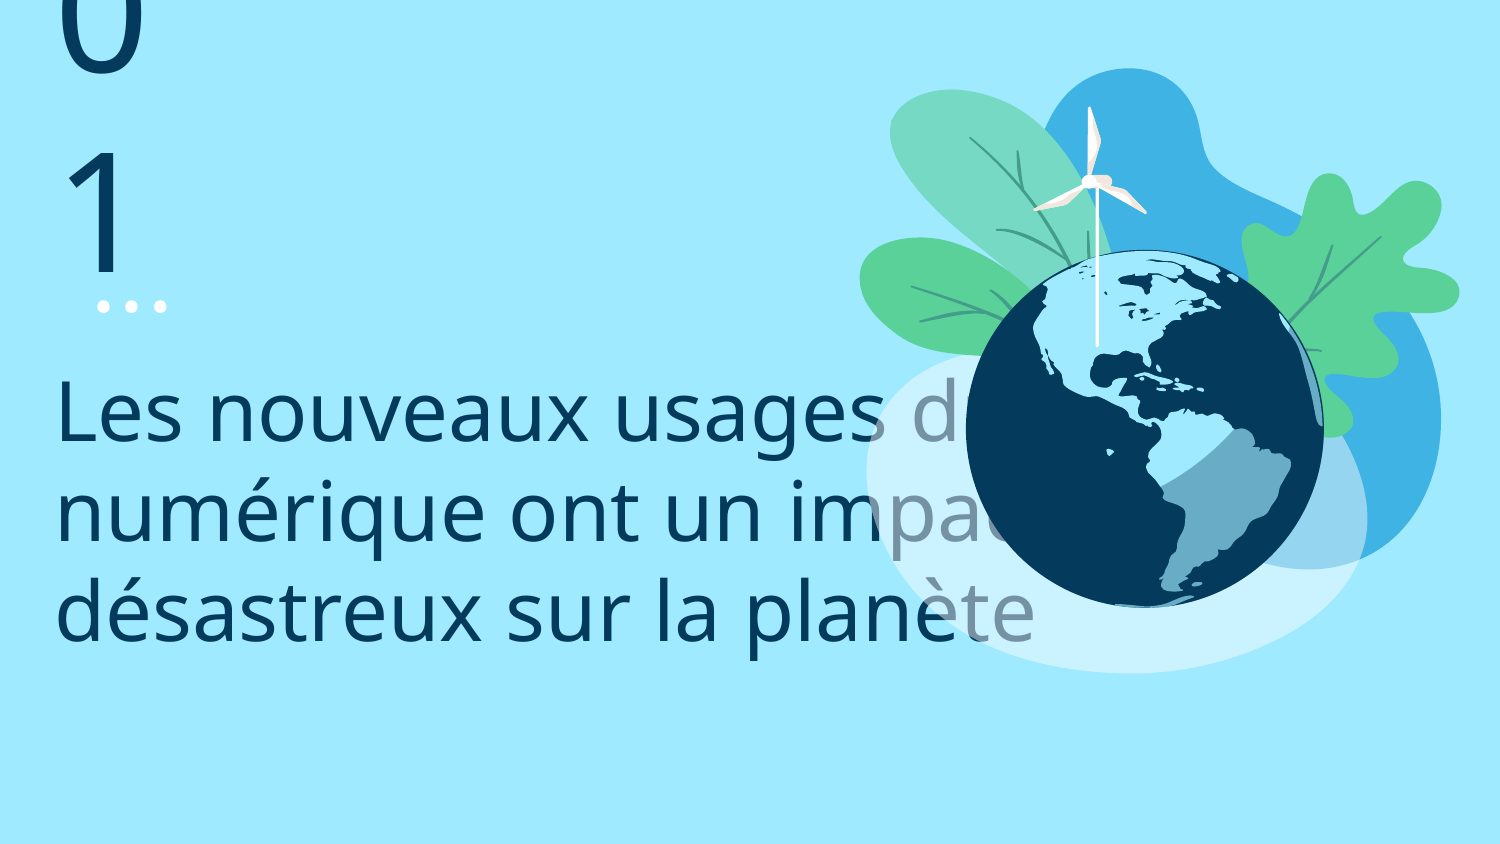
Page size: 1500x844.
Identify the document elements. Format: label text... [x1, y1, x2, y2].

title 01 [39, 96, 225, 322]
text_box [858, 68, 1465, 674]
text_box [95, 300, 169, 314]
title Les nouveaux usages du numérique ont un impact désastreux sur la planète [39, 545, 853, 674]
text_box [1032, 106, 1148, 348]
